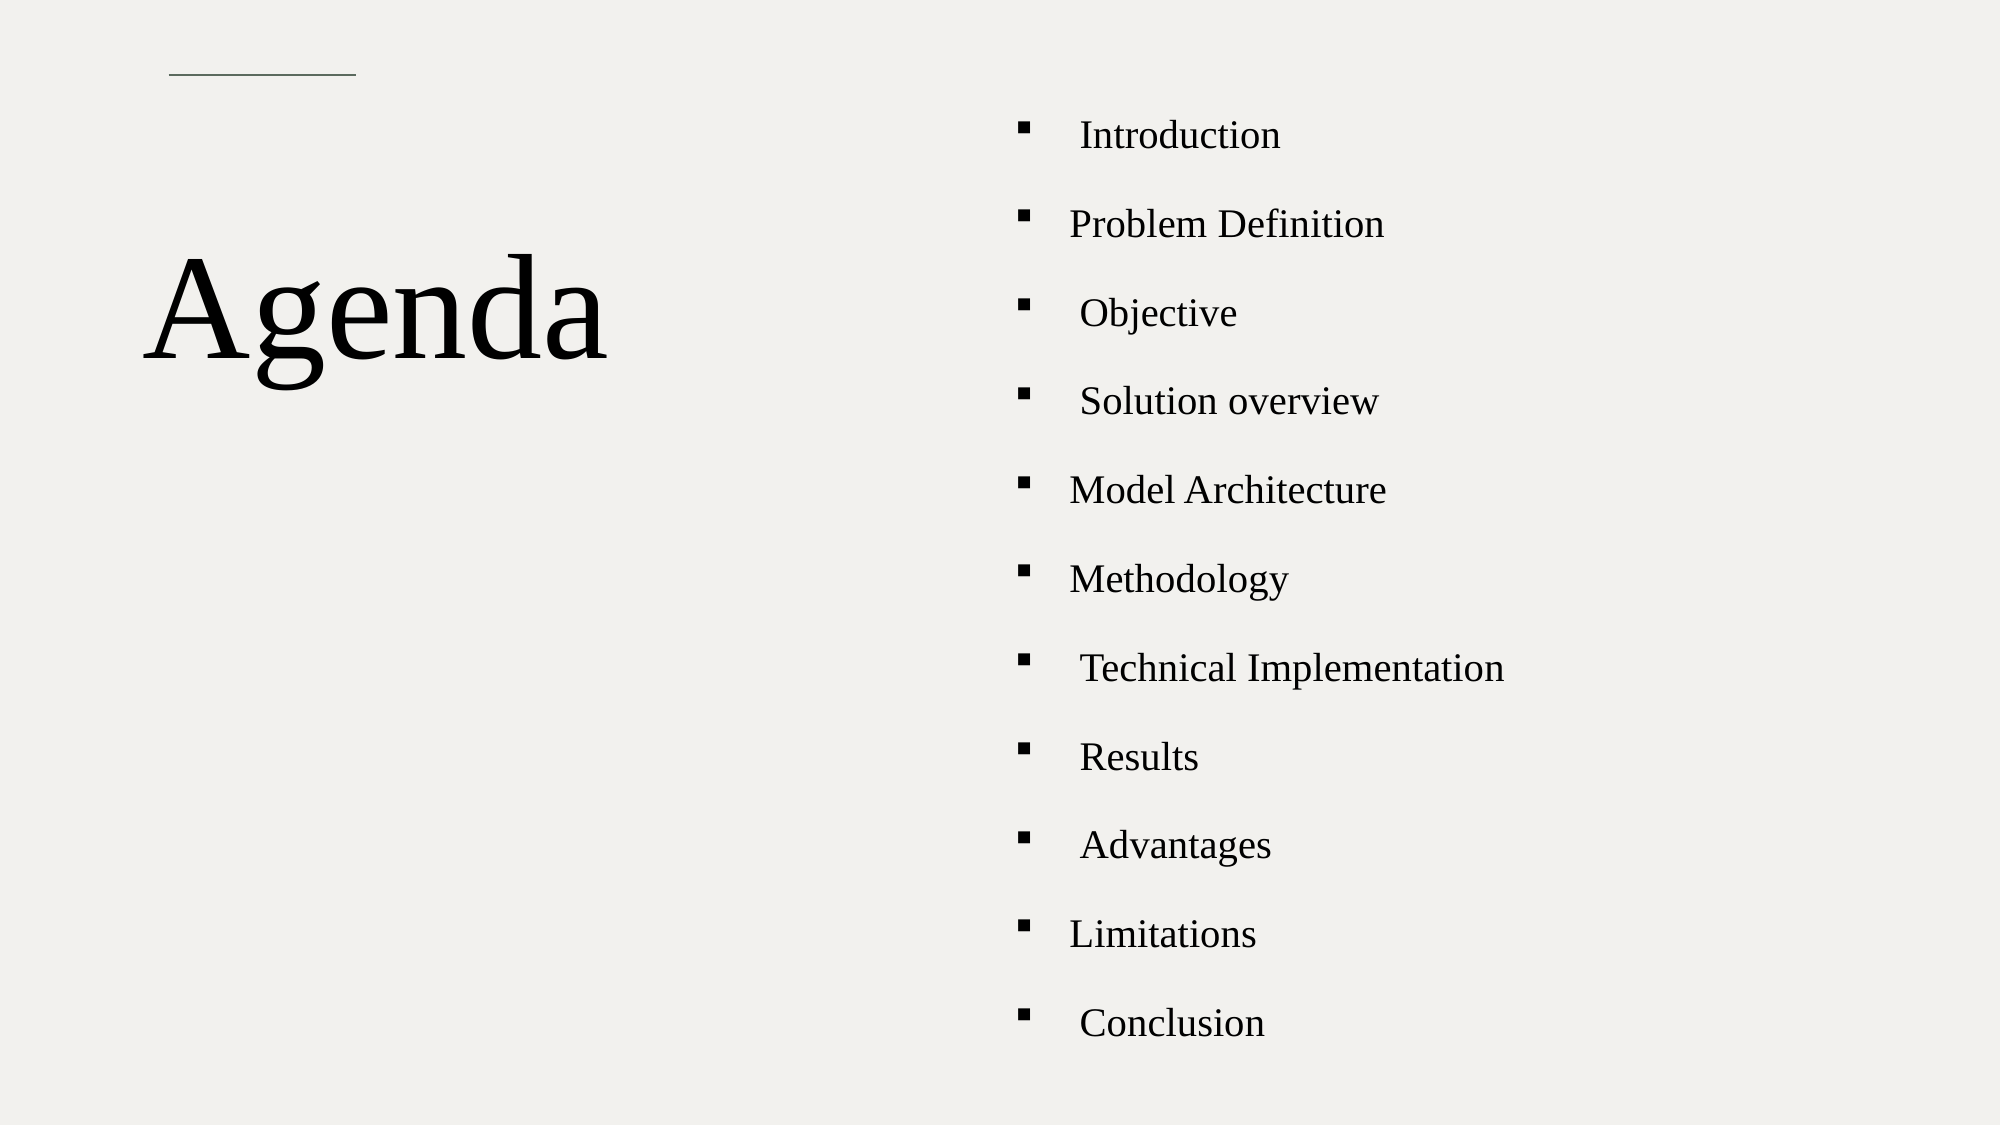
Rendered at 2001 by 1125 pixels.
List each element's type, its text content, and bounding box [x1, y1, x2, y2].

title Agenda [127, 221, 946, 470]
list Introduction Problem Definition Objective Solution overview Model Architecture Methodology Technical Implementation Results Advantages Limitations Conclusion [999, 76, 1953, 1053]
